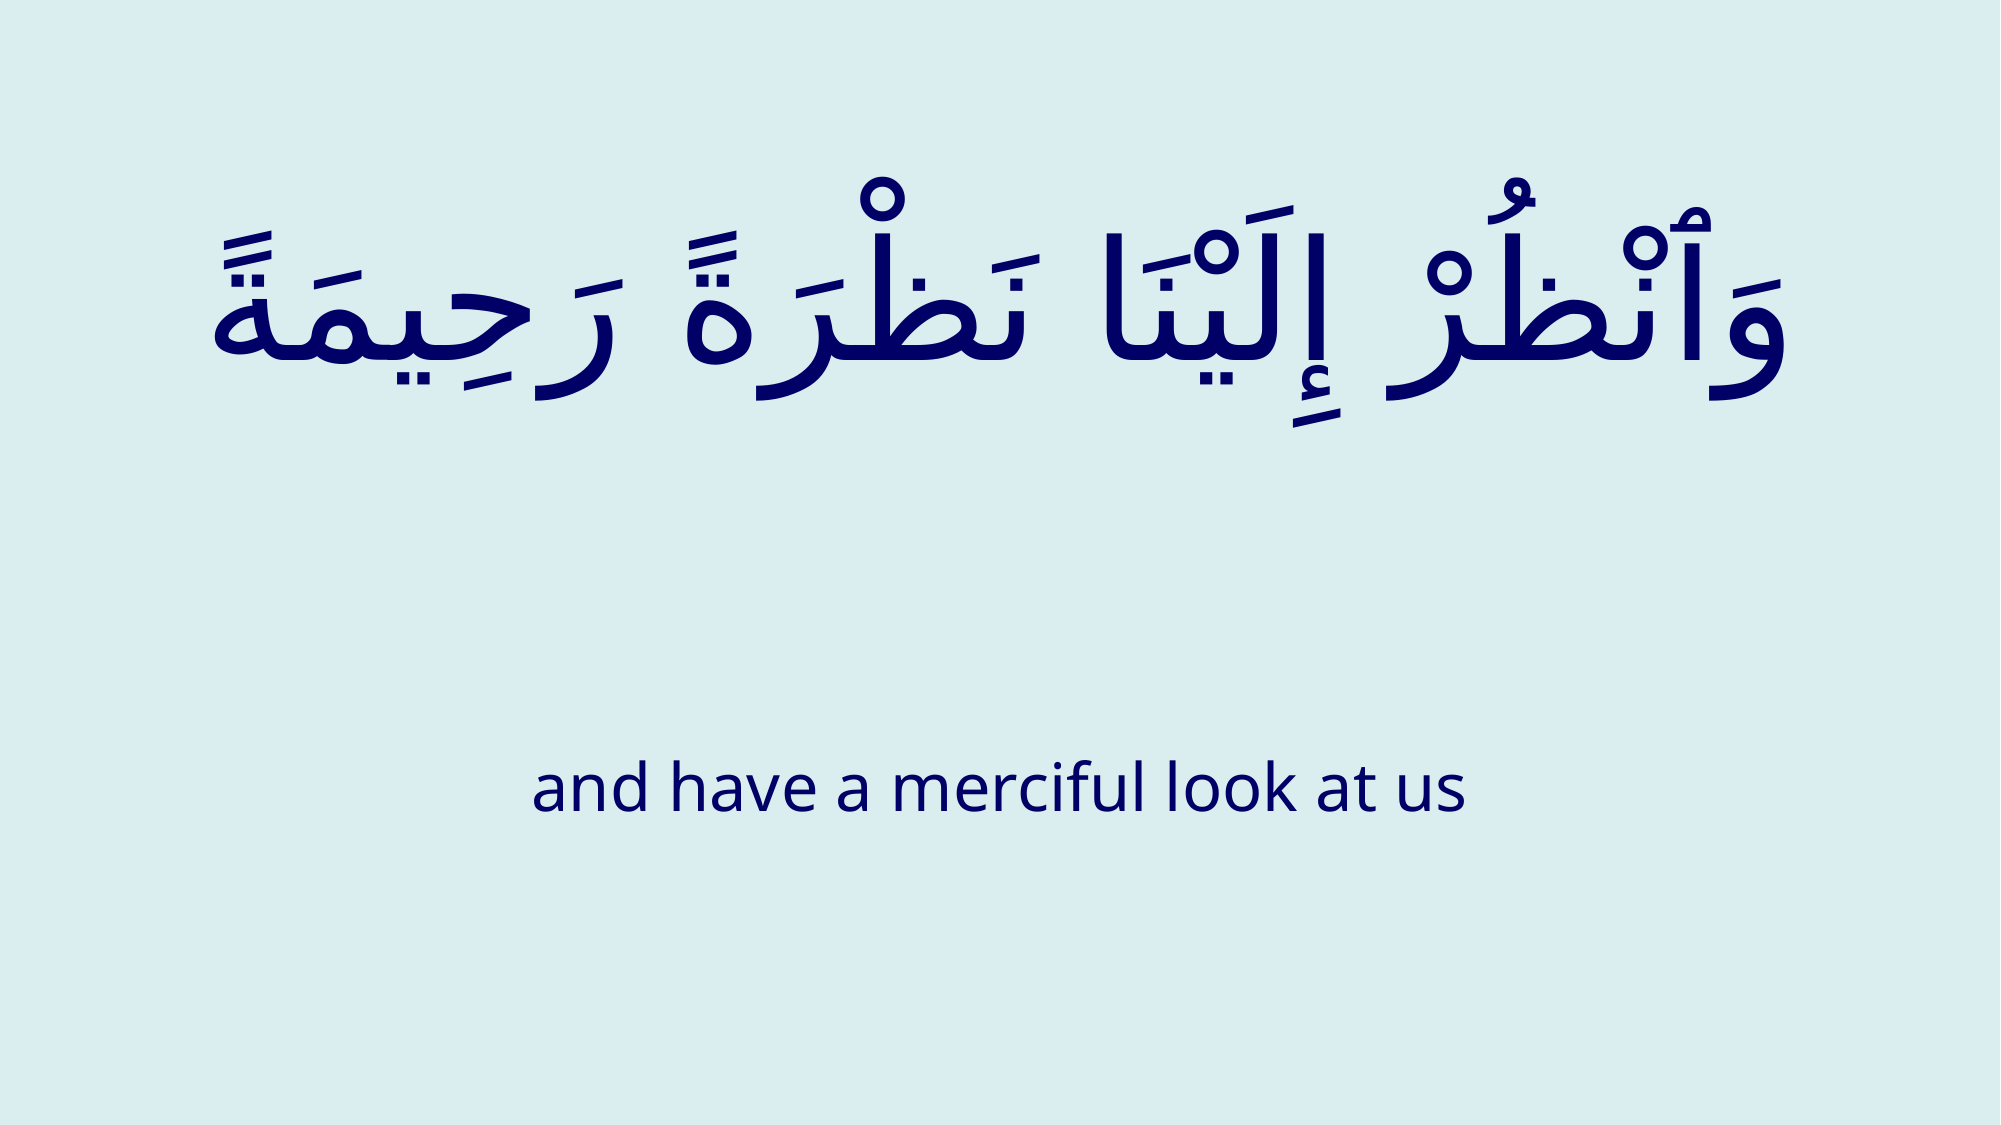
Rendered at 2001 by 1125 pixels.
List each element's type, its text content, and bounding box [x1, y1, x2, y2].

list and have a merciful look at us [356, 737, 1644, 1050]
title وَٱنْظُرْ إِلَيْنَا نَظْرَةً رَحِيمَةً [0, 200, 2000, 388]
